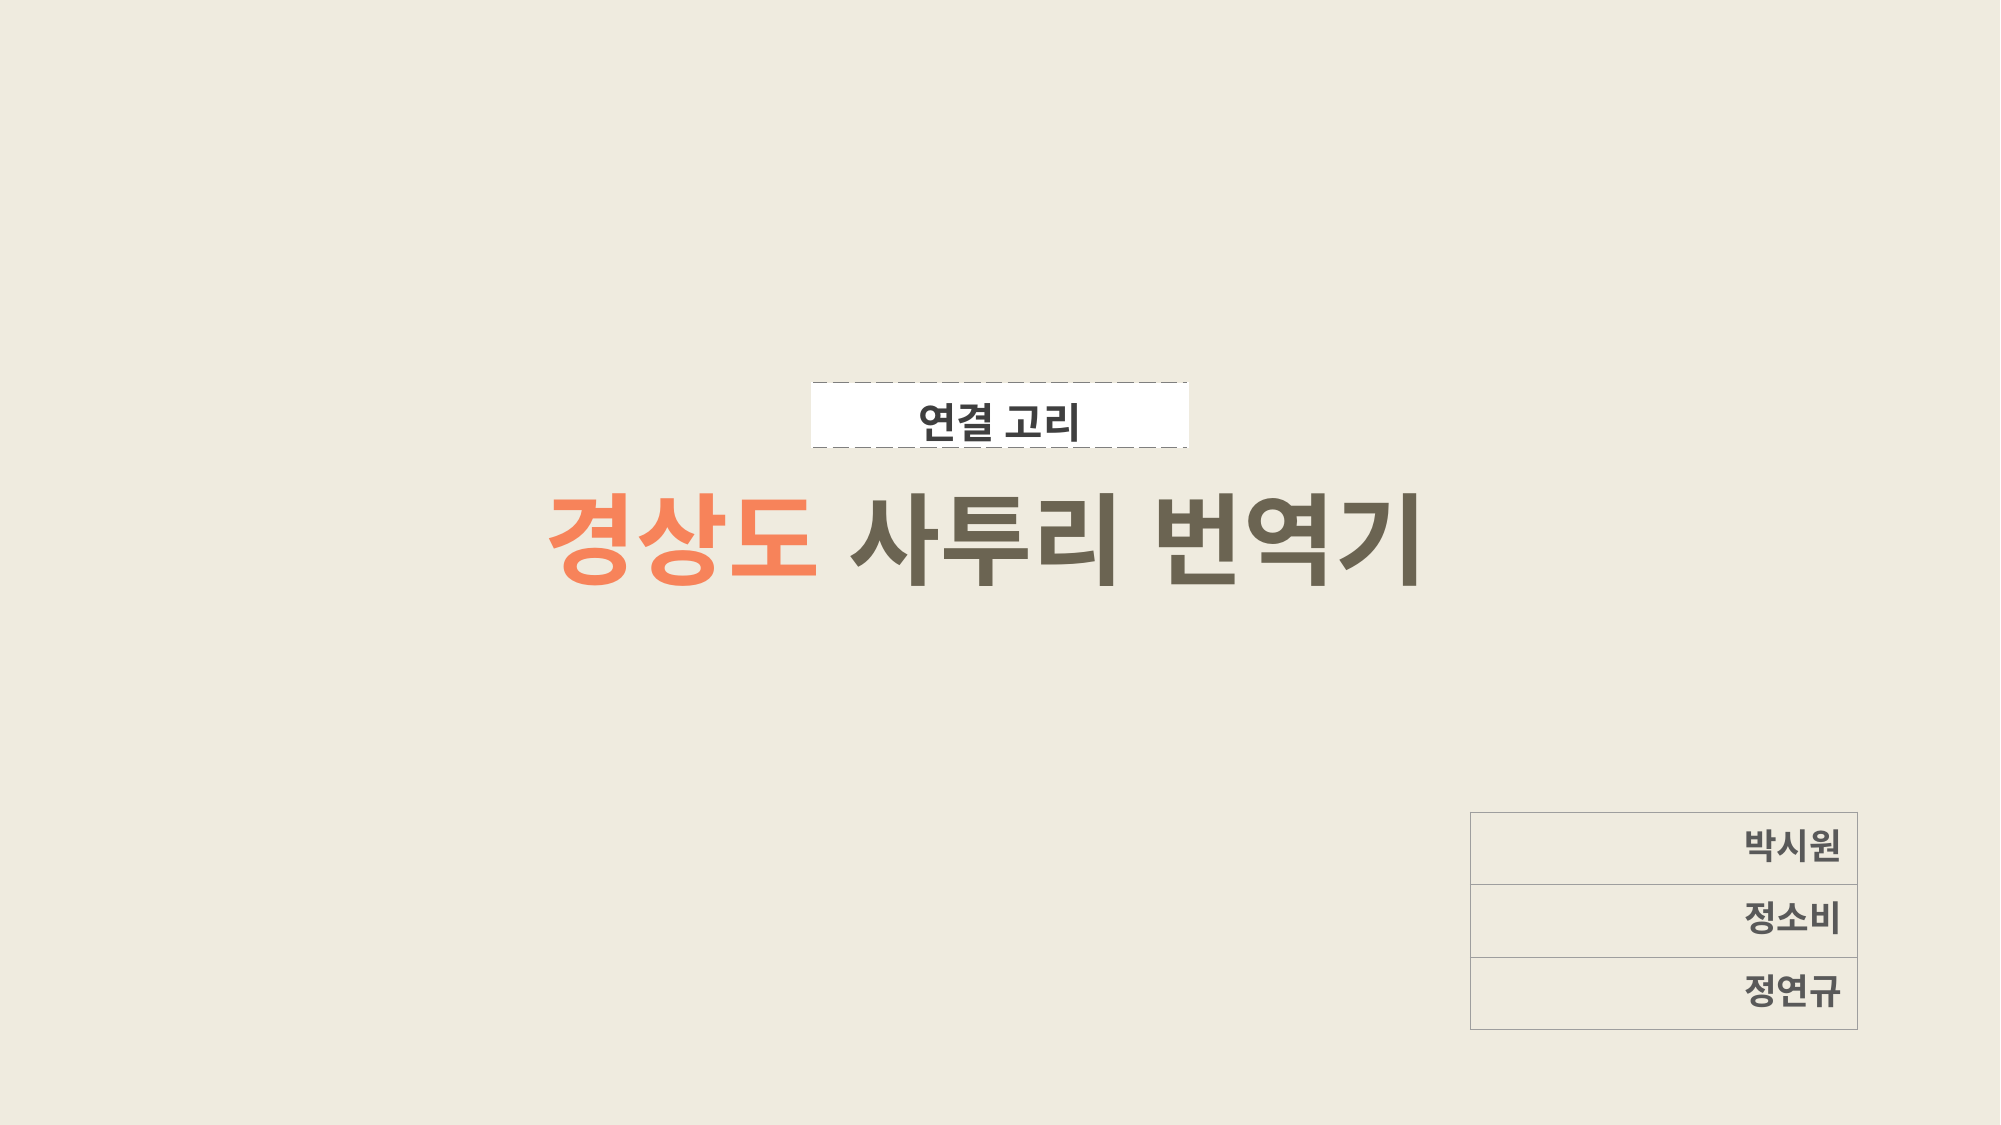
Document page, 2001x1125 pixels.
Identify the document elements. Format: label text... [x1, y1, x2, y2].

text_box 경상도 사투리 번역기 [408, 469, 1592, 605]
table_header 박시원 [1471, 813, 1857, 884]
table_cell 정소비 [1471, 885, 1857, 957]
table_header 연결 고리 [813, 383, 1187, 448]
table_cell 정연규 [1471, 958, 1857, 1029]
